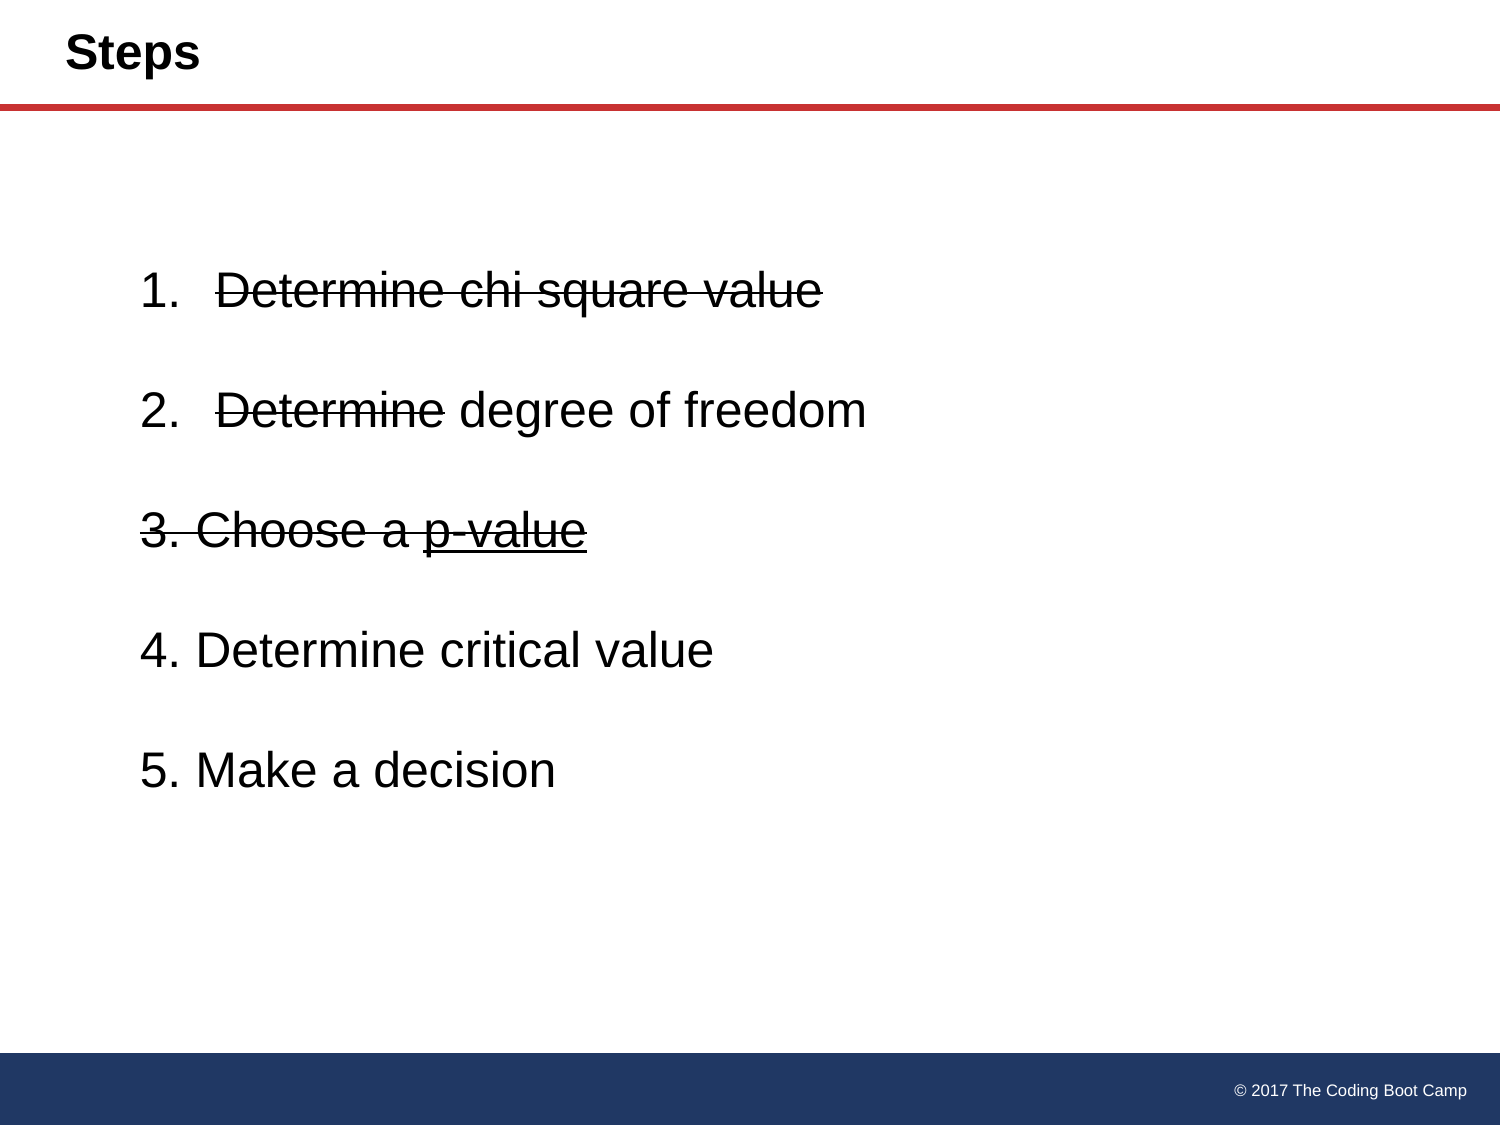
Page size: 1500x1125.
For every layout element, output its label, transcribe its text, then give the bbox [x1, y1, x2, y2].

text_box Determine chi square value Determine degree of freedom 3. Choose a p-value 4. Determine critical value 5. Make a decision [50, 249, 1450, 805]
title Steps [50, 0, 1150, 108]
